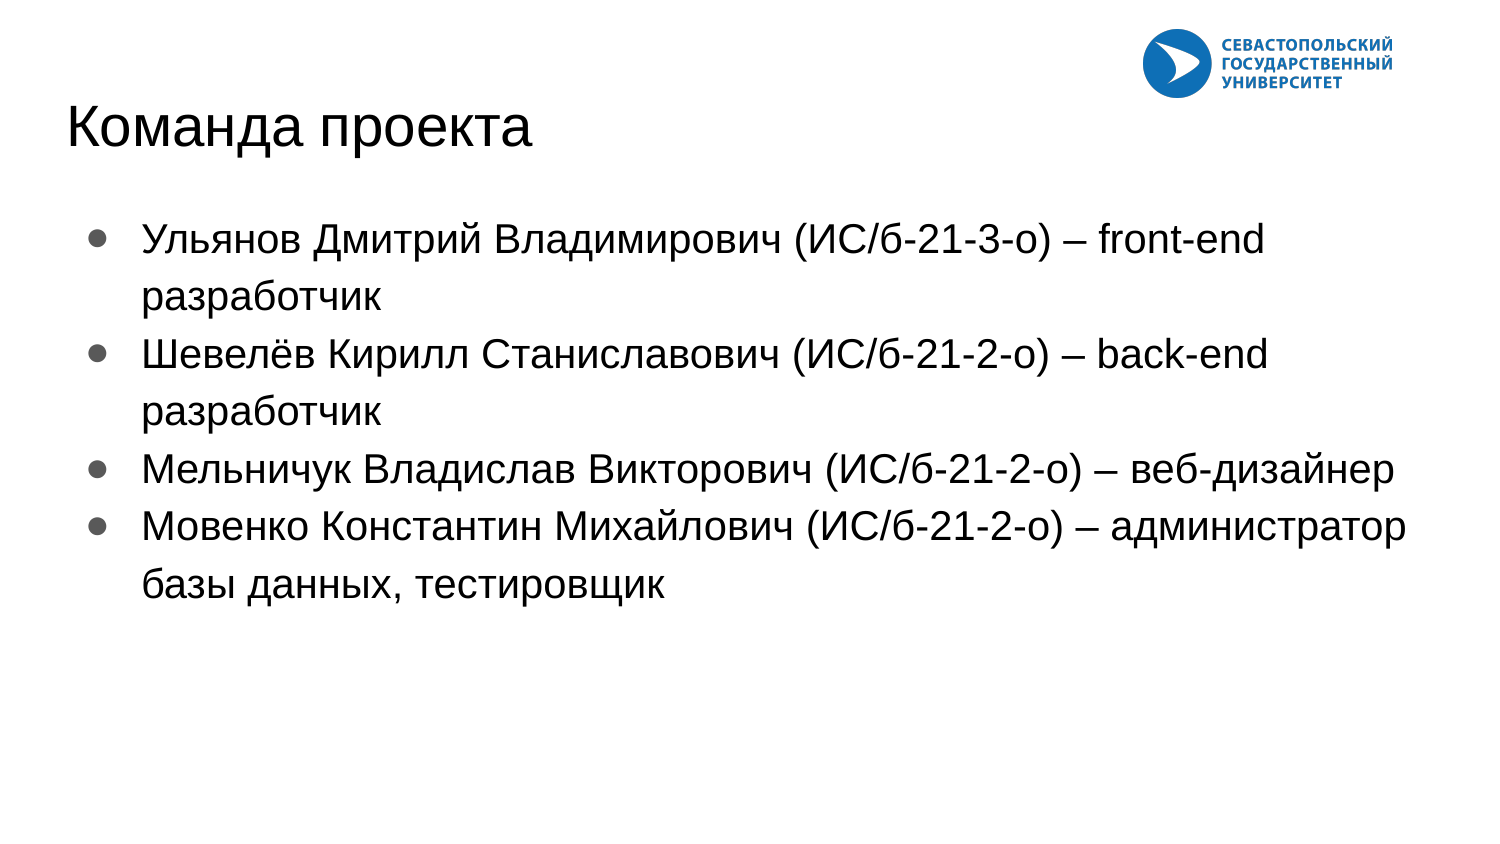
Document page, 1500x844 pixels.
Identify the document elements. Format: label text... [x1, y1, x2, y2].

title Команда проекта [51, 72, 1449, 167]
picture [1142, 28, 1392, 98]
list Ульянов Дмитрий Владимирович (ИС/б-21-3-о) – front-end разработчик Шевелёв Кирилл Станиславович (ИС/б-21-2-о) – back-end разработчик Мельничук Владислав Викторович (ИС/б-21-2-о) – веб-дизайнер Мовенко Константин Михайлович (ИС/б-21-2-о) – администратор базы данных, тестировщик [51, 189, 1449, 750]
